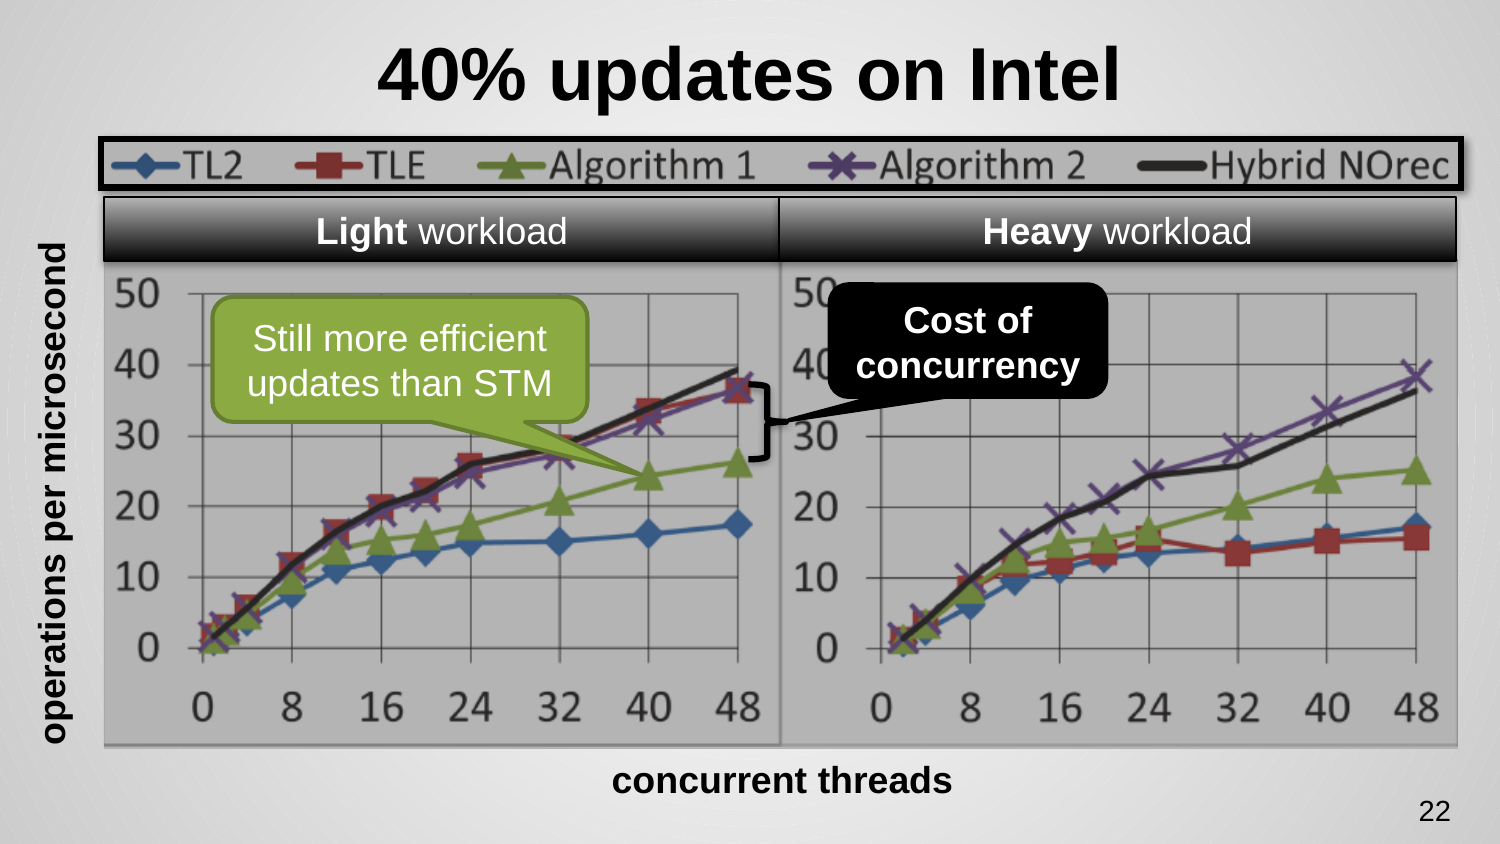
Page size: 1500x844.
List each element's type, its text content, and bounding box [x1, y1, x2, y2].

title 40% updates on Intel [75, 12, 1425, 131]
picture [103, 141, 1459, 185]
text_box Heavy workload [778, 196, 1457, 258]
text_box operations per microsecond [20, 226, 80, 761]
slide_number 22 [1403, 777, 1494, 842]
picture [103, 259, 1459, 750]
text_box Light workload [103, 196, 777, 258]
text_box concurrent threads [596, 758, 969, 809]
